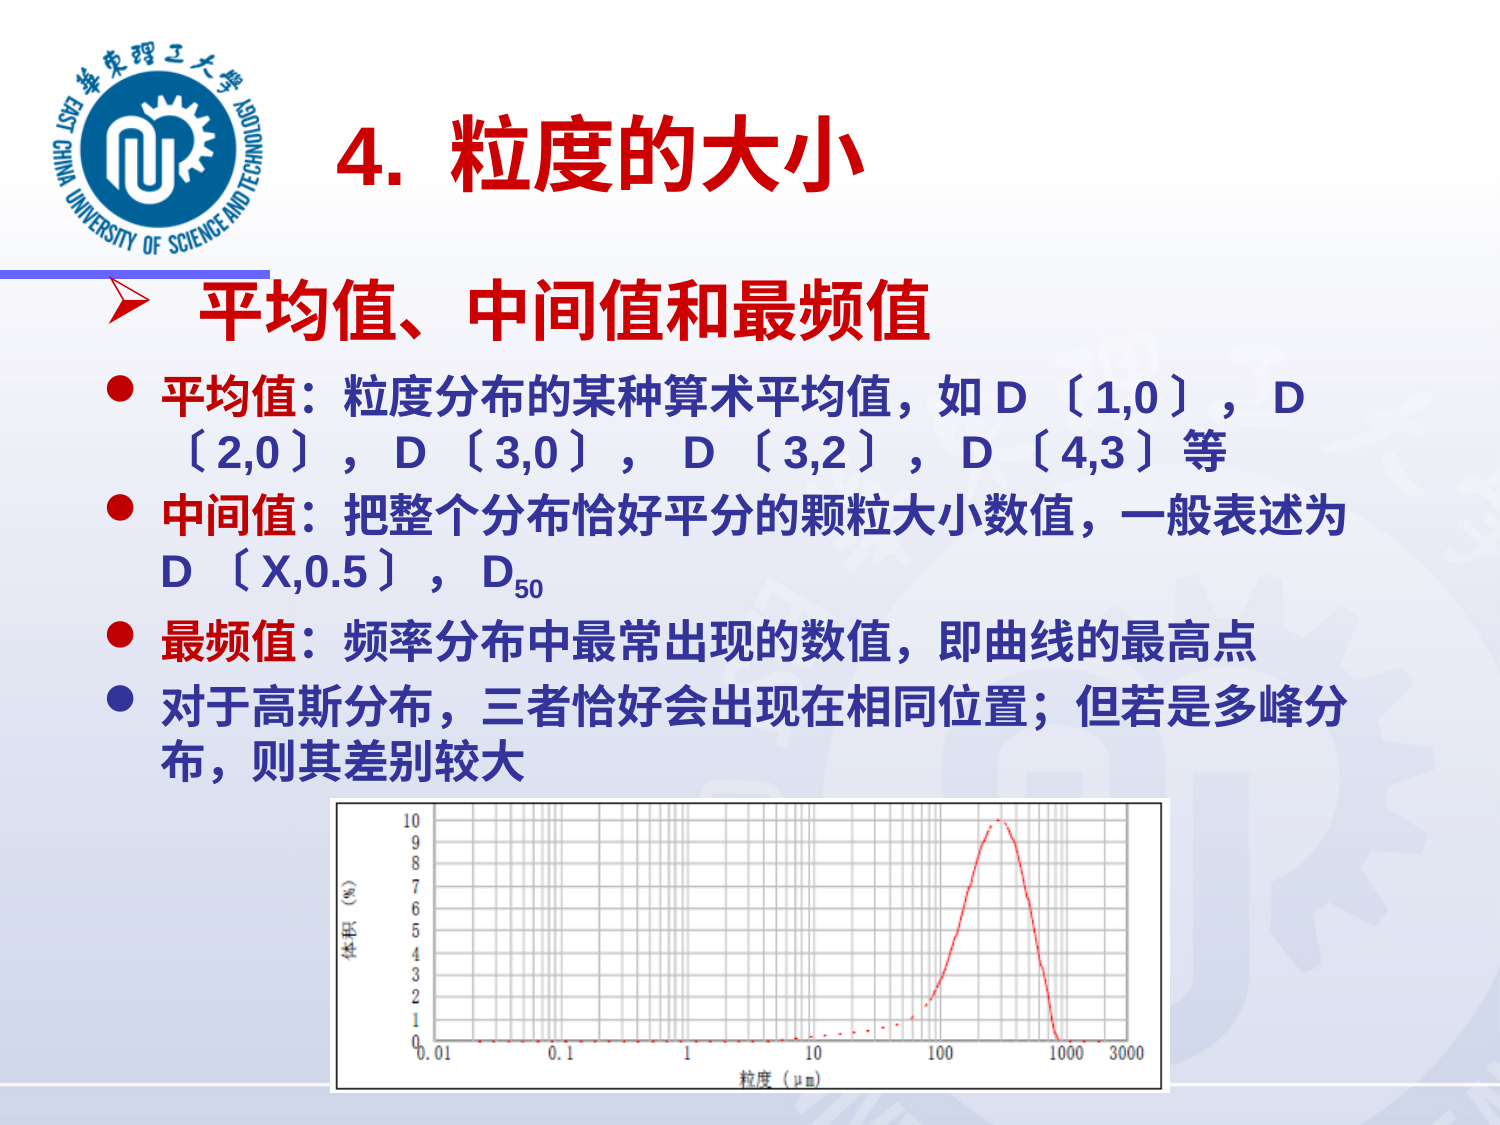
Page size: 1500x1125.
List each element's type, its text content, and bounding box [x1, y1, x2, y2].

text_box 4. 粒度的大小 [321, 113, 1264, 210]
picture [0, 0, 1500, 1125]
list 平均值：粒度分布的某种算术平均值，如D〔1,0〕，D〔2,0〕，D〔3,0〕， D〔3,2〕，D〔4,3〕等 中间值：把整个分布恰好平分的颗粒大小数值，一般表述为D〔X,0.5〕，D50 最频值：频率分布中最常出现的数值，即曲线的最高点 对于高斯分布，三者恰好会出现在相同位置；但若是多峰分布，则其差别较大 [88, 359, 1406, 829]
title 平均值、中间值和最频值 [88, 214, 1213, 359]
